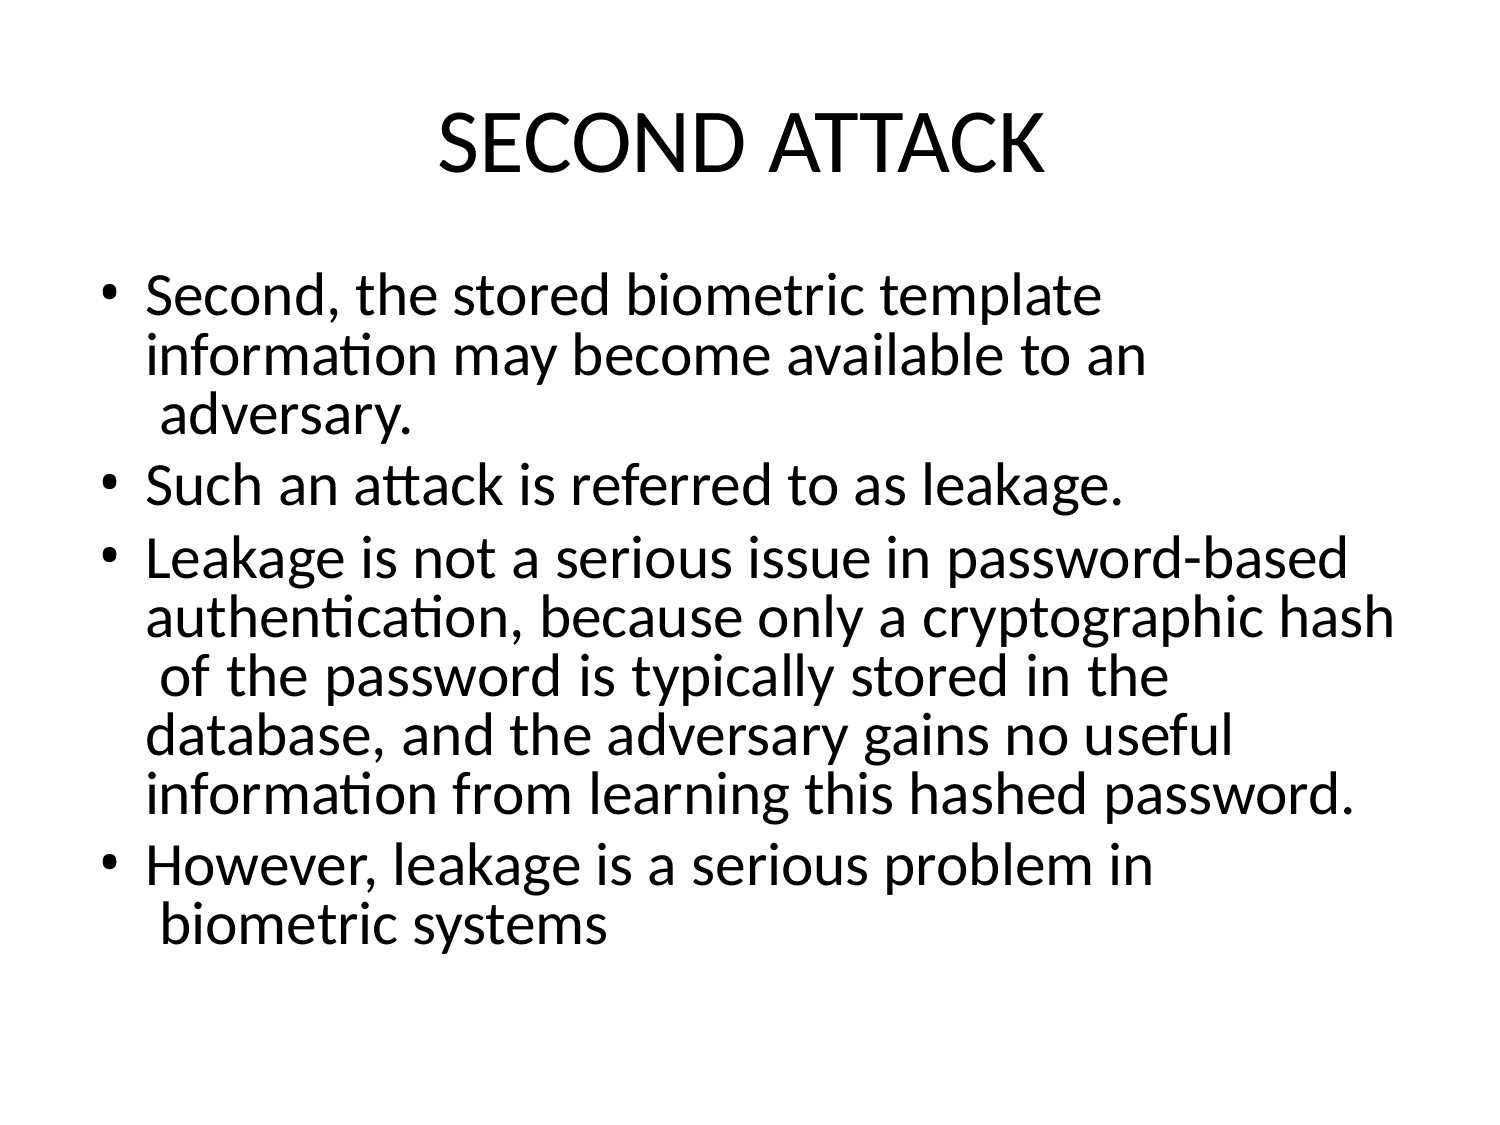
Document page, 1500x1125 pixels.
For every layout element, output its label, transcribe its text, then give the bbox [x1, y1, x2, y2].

text_box Second, the stored biometric template information may become available to an adversary. Such an attack is referred to as leakage. Leakage is not a serious issue in password-based authentication, because only a cryptographic hash of the password is typically stored in the database, and the adversary gains no useful information from learning this hashed password. However, leakage is a serious problem in biometric systems [96, 252, 1406, 957]
title SECOND ATTACK [435, 78, 1064, 252]
